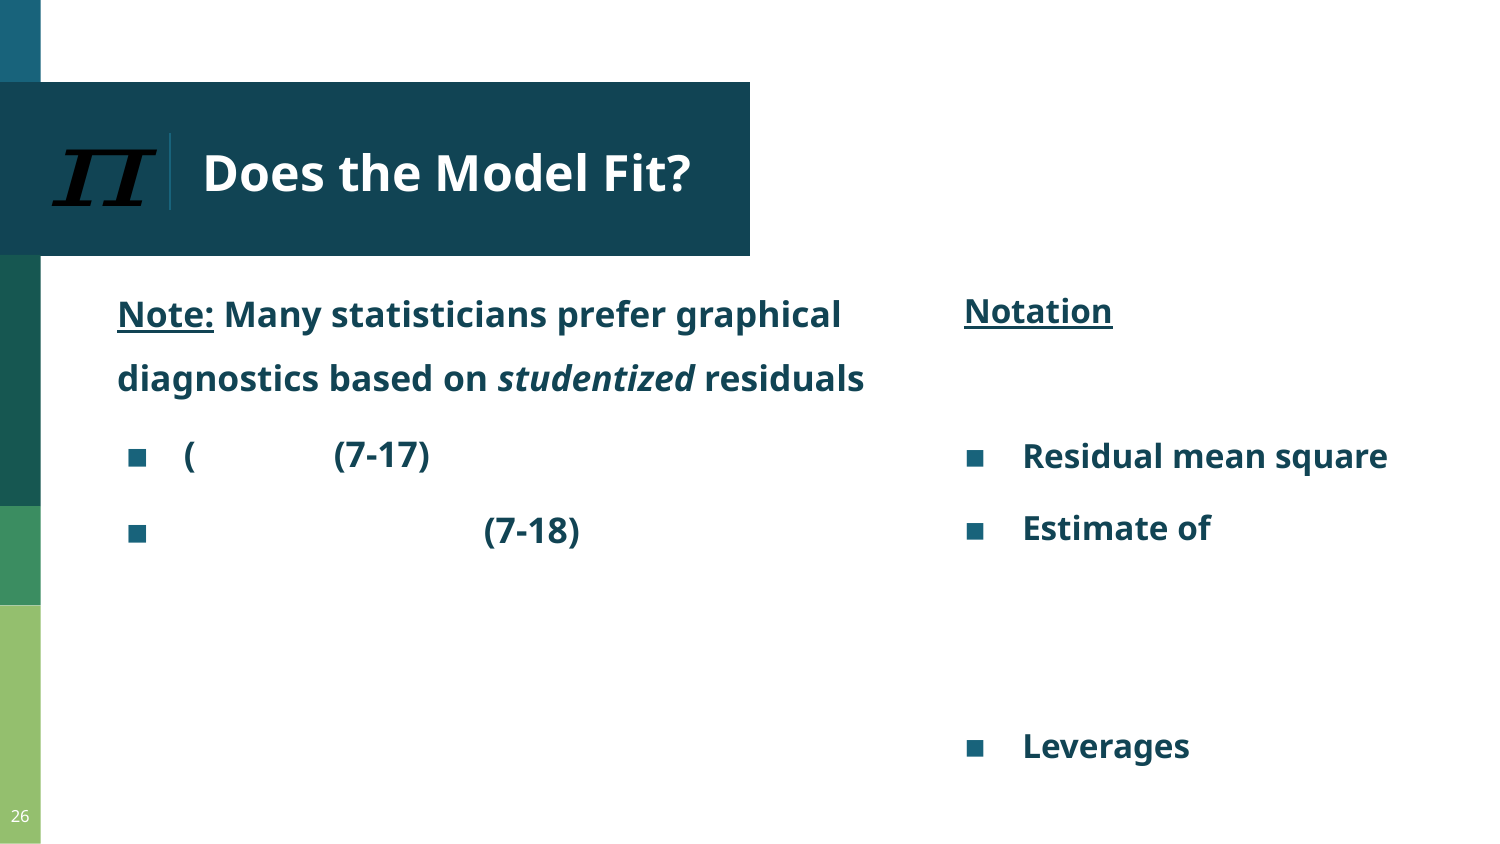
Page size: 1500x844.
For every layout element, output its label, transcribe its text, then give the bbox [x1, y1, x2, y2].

title Does the Model Fit? [187, 87, 715, 256]
slide_number 26 [0, 790, 49, 844]
